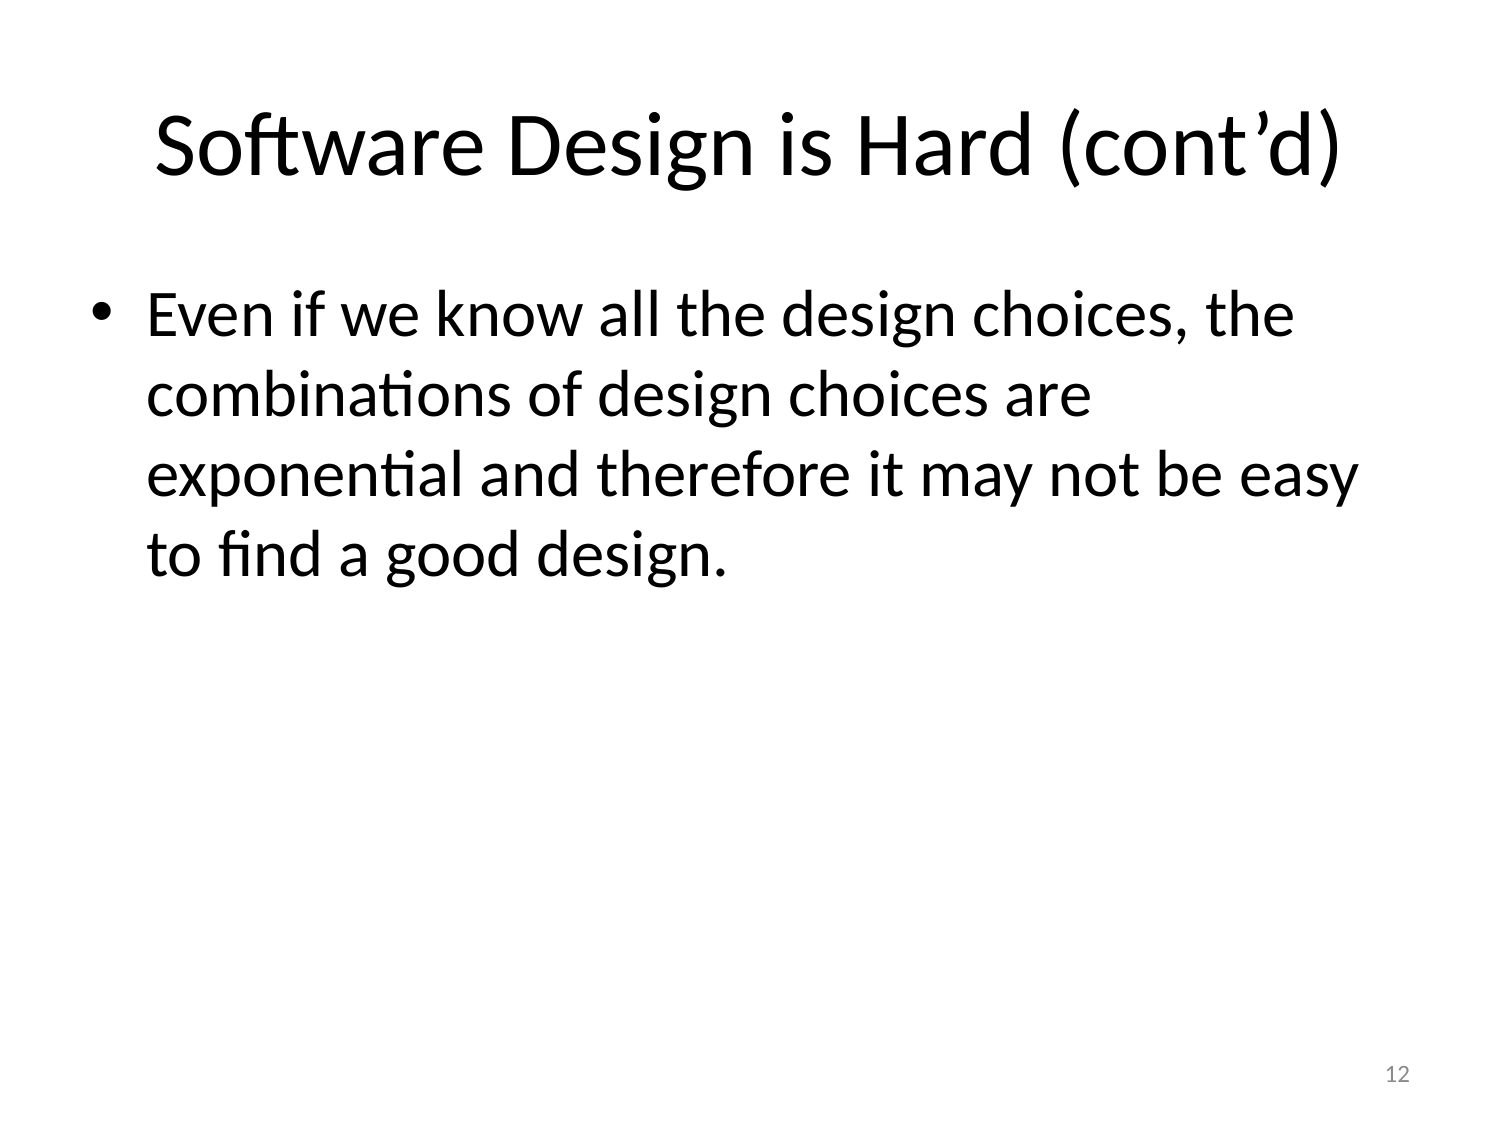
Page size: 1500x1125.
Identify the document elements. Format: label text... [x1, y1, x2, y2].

title Software Design is Hard (cont’d) [75, 45, 1425, 233]
list Even if we know all the design choices, the combinations of design choices are exponential and therefore it may not be easy to find a good design. [75, 262, 1425, 1005]
slide_number 12 [1074, 1042, 1425, 1103]
